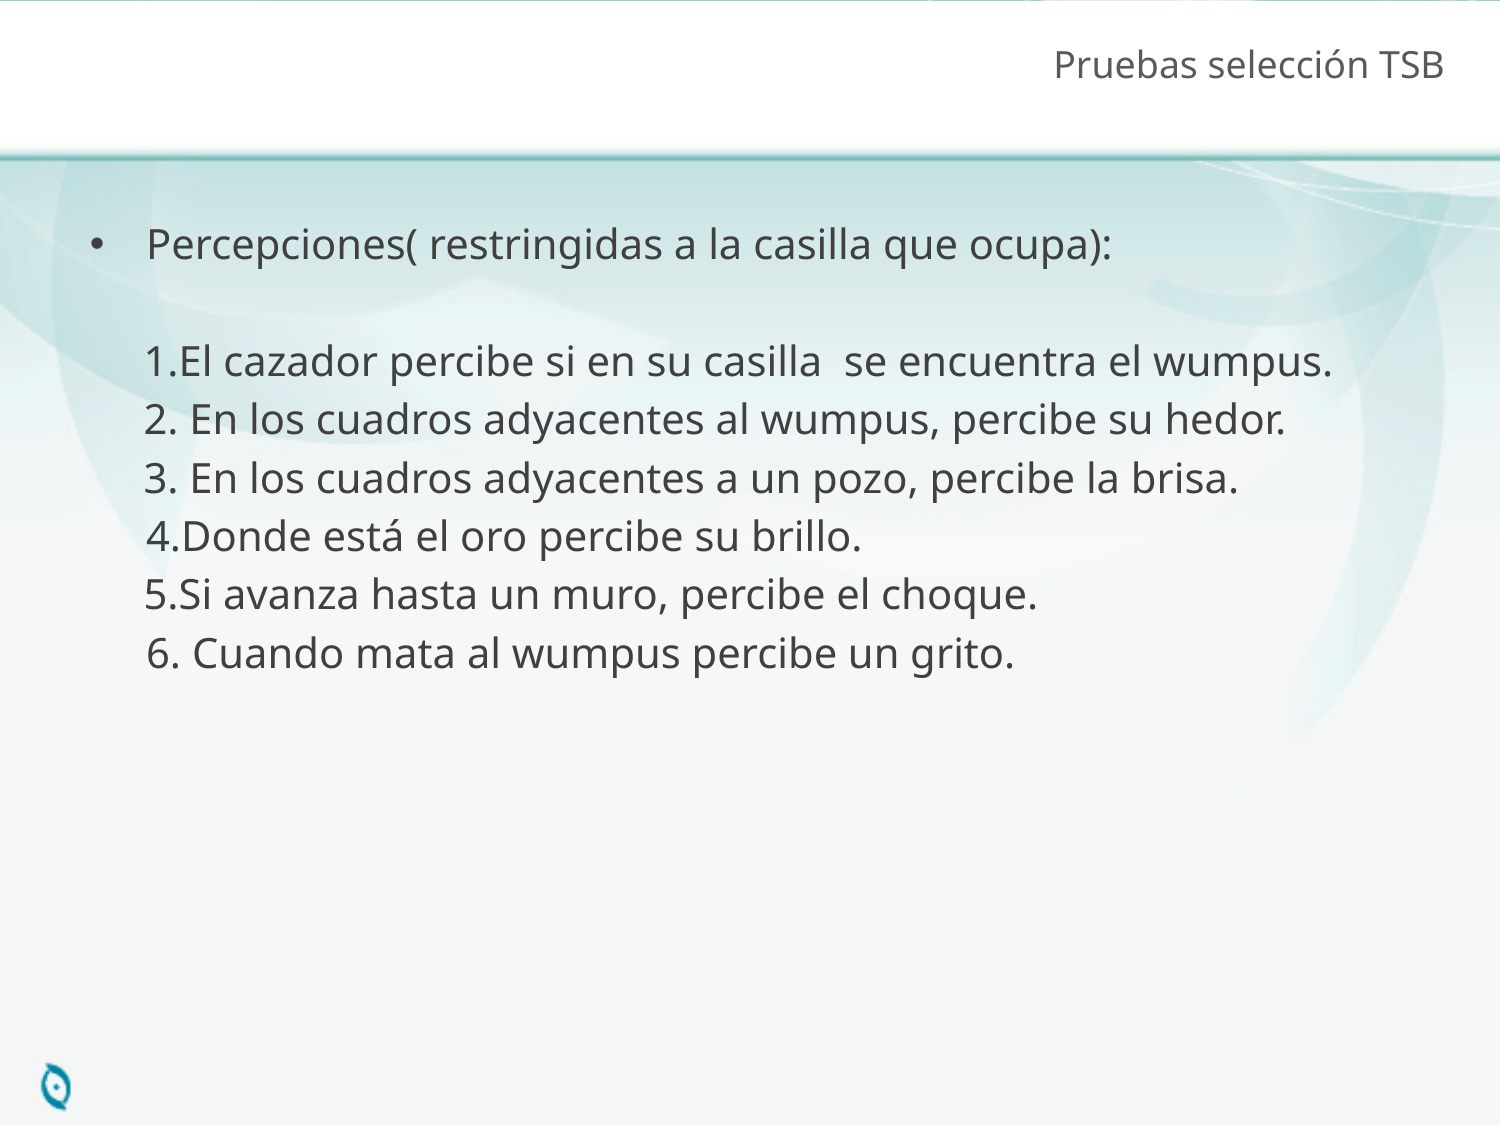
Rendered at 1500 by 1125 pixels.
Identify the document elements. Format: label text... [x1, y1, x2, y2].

list Percepciones( restringidas a la casilla que ocupa): 1.El cazador percibe si en su casilla se encuentra el wumpus. 2. En los cuadros adyacentes al wumpus, percibe su hedor. 3. En los cuadros adyacentes a un pozo, percibe la brisa. 4.Donde está el oro percibe su brillo. 5.Si avanza hasta un muro, percibe el choque. 6. Cuando mata al wumpus percibe un grito. [75, 152, 1425, 1005]
picture [0, 0, 1500, 1125]
title Pruebas selección TSB [726, 23, 1461, 94]
